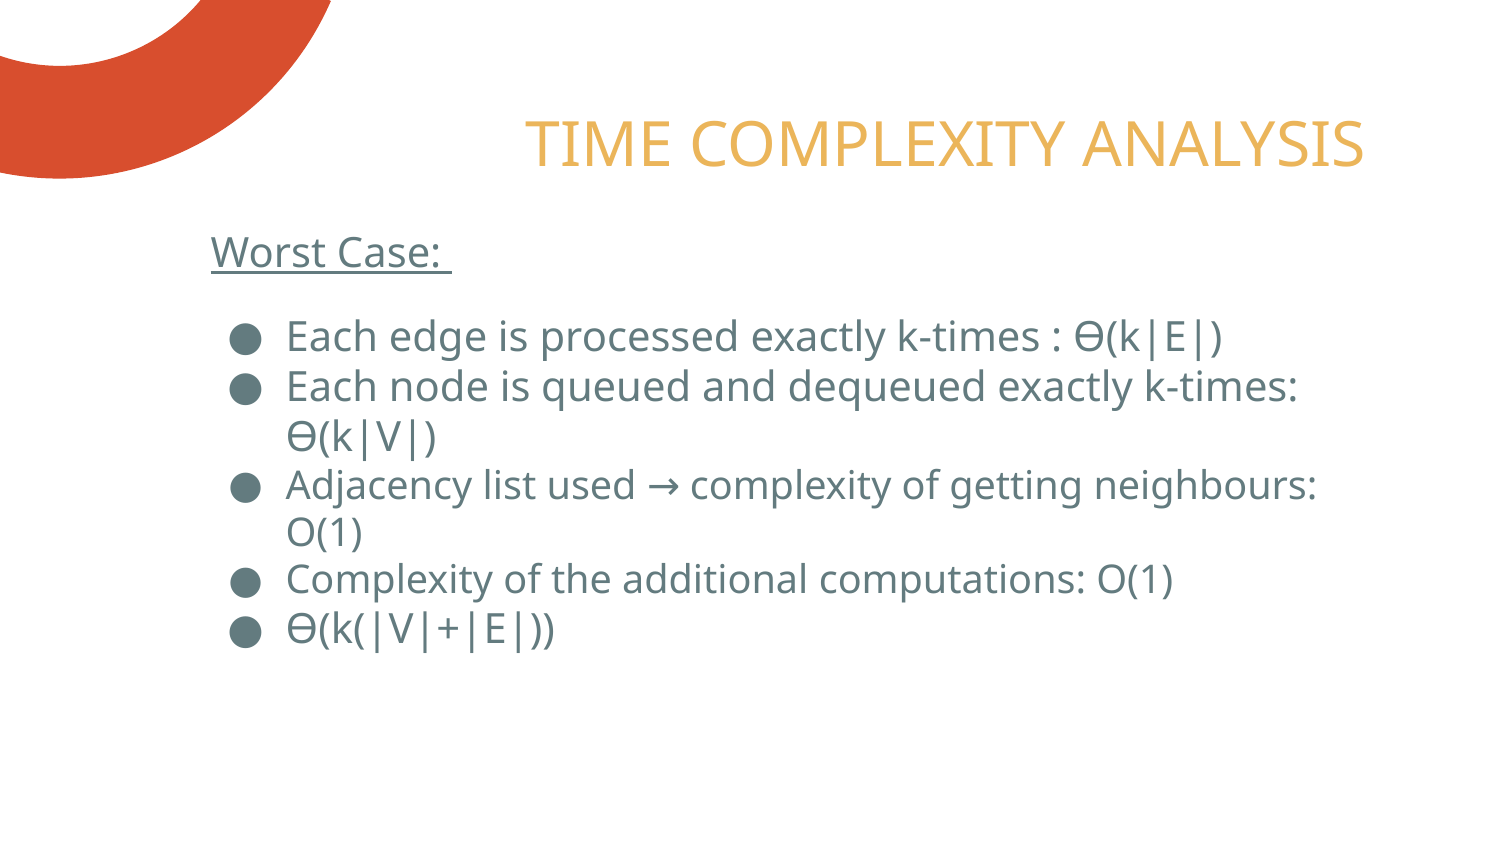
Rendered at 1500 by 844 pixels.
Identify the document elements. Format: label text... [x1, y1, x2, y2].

list Worst Case: Each edge is processed exactly k-times : ϴ(k|E|) Each node is queued and dequeued exactly k-times: ϴ(k|V|) Adjacency list used → complexity of getting neighbours: O(1) Complexity of the additional computations: O(1) ϴ(k(|V|+|E|)) [195, 211, 1342, 732]
title TIME COMPLEXITY ANALYSIS [395, 88, 1382, 183]
